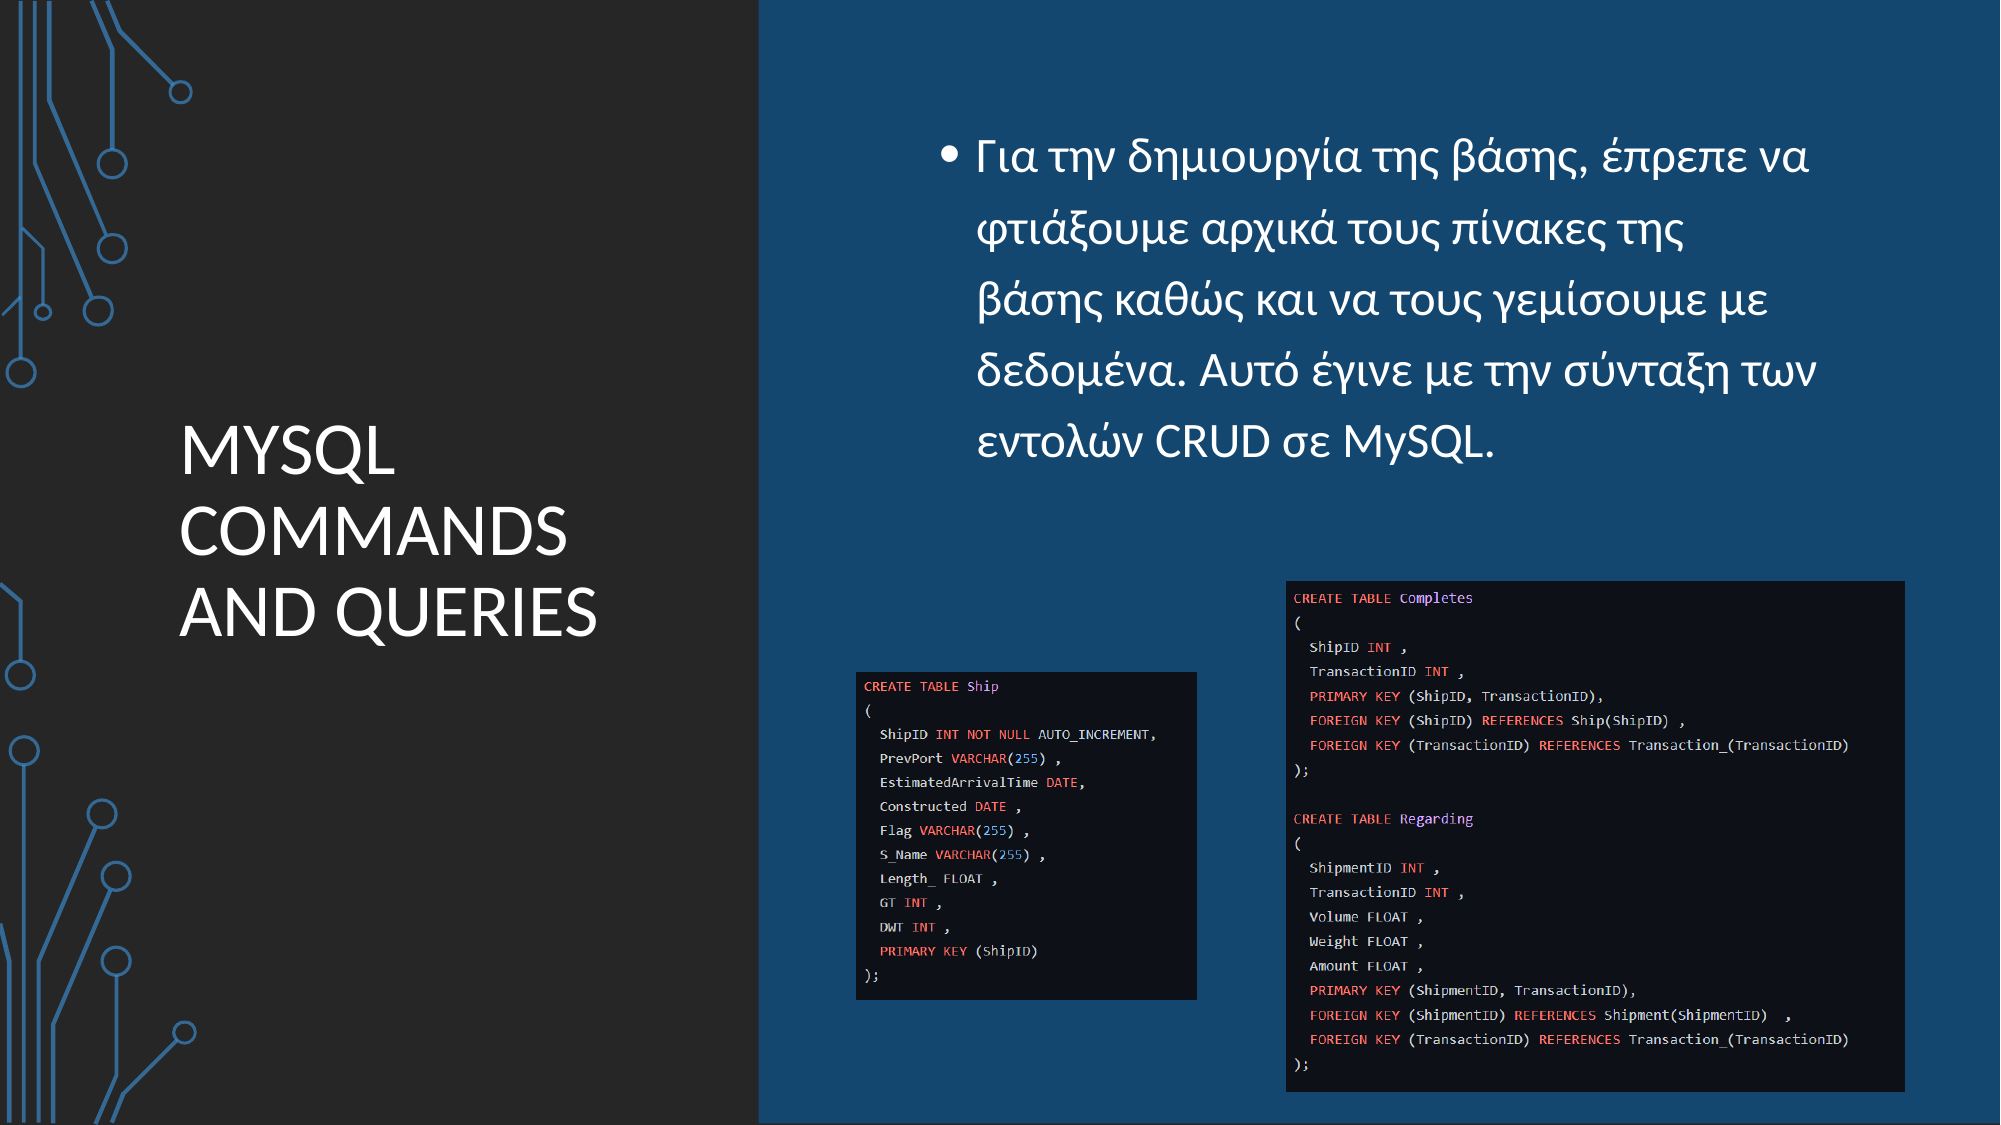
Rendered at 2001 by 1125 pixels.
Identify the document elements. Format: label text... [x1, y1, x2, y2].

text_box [0, 0, 199, 1125]
title MYSQL COMMANDS AND QUERIES [199, 145, 667, 917]
picture [1286, 581, 1905, 1092]
text_box [758, 0, 2000, 1124]
list Για την δημιουργία της βάσης, έπρεπε να φτιάξουμε αρχικά τους πίνακες της βάσης καθώς και να τους γεμίσουμε με δεδομένα. Αυτό έγινε με την σύνταξη των εντολών CRUD σε MySQL. [924, 104, 1837, 476]
picture [856, 672, 1198, 1000]
text_box [199, 0, 2000, 1125]
